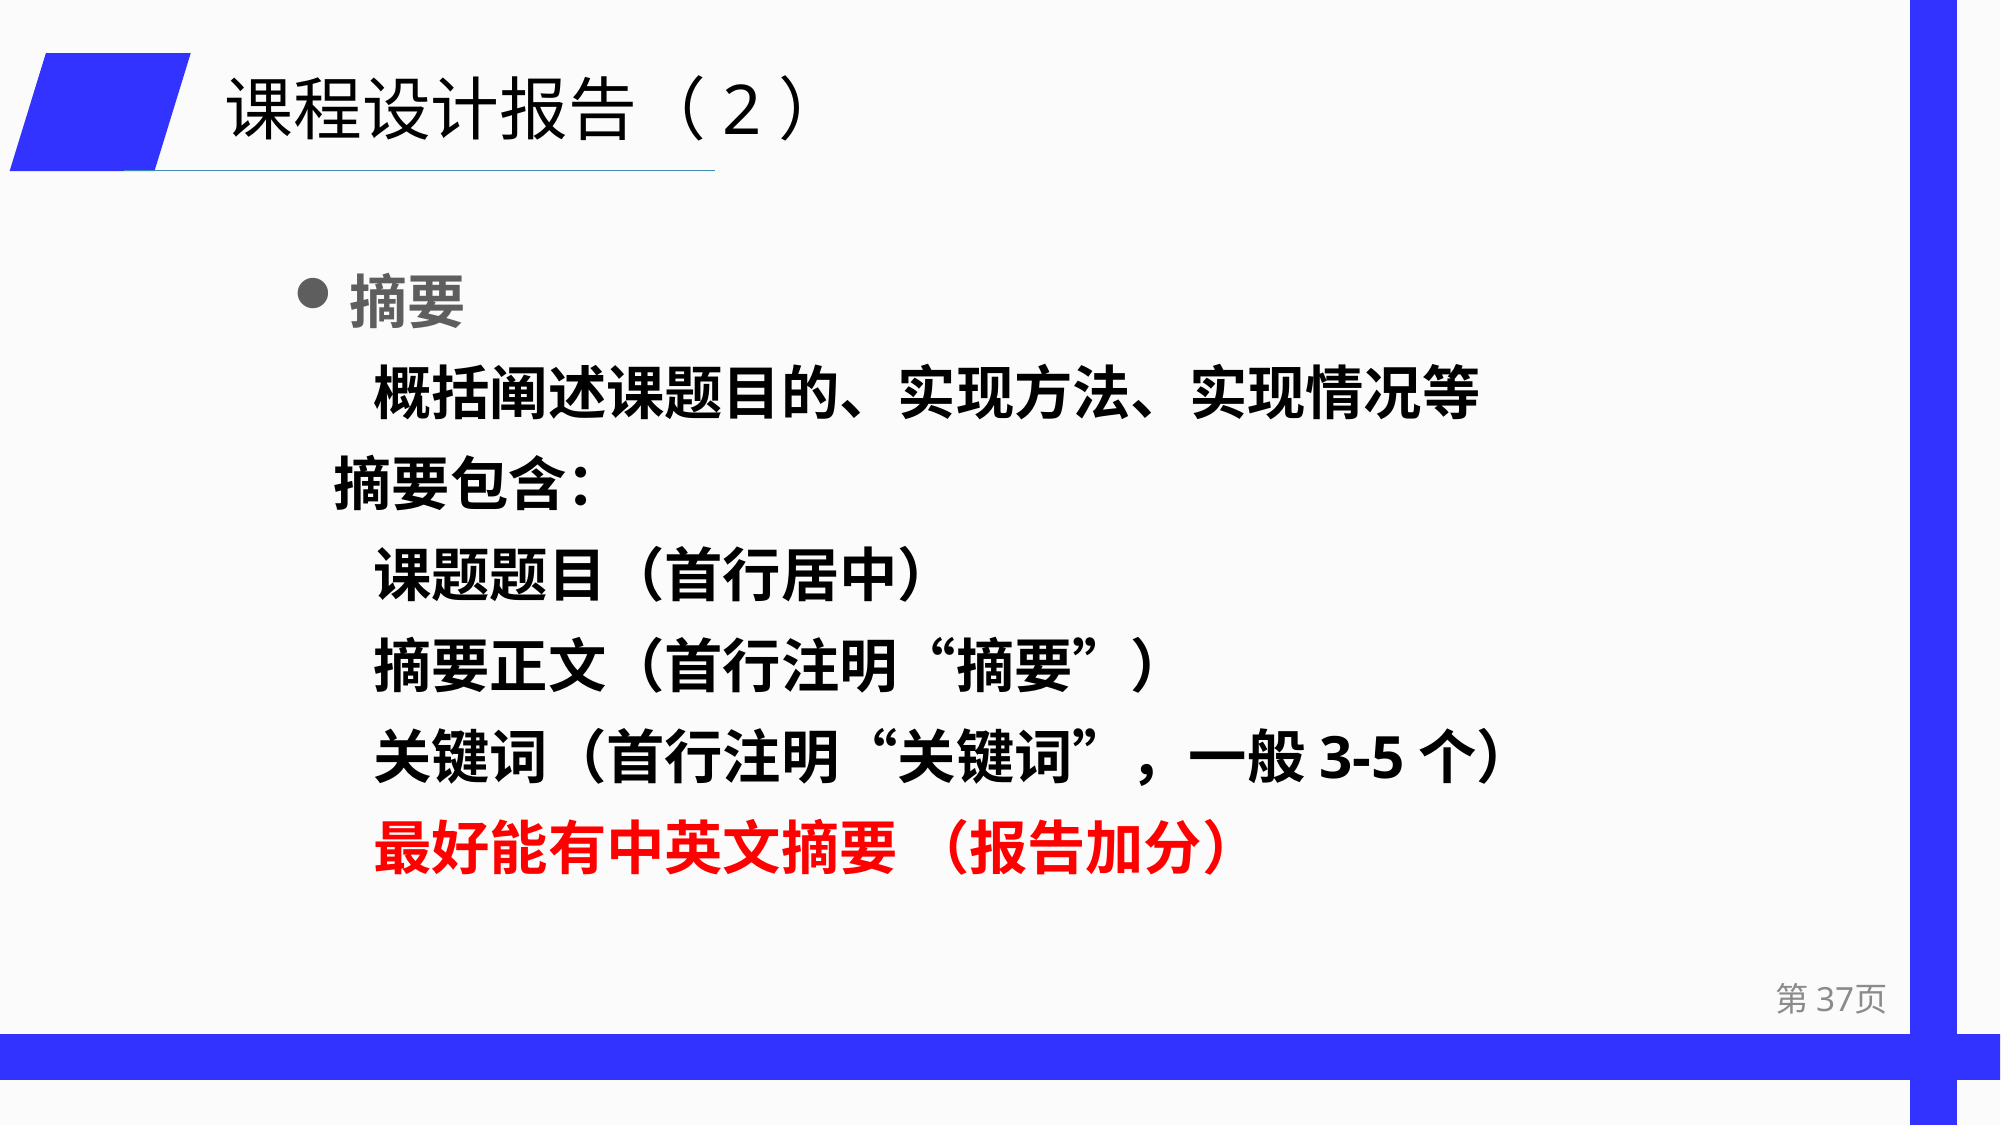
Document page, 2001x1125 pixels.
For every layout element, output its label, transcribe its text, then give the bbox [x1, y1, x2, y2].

title 课程设计报告（2） [209, 54, 1076, 171]
slide_number 第37页 [1747, 967, 1903, 1035]
text_box 摘要 概括阐述课题目的、实现方法、实现情况等 摘要包含： 课题题目（首行居中） 摘要正文（首行注明“摘要”） 关键词（首行注明“关键词”，一般3-5个） 最好能有中英文摘要 （报告加分） [190, 236, 1748, 889]
